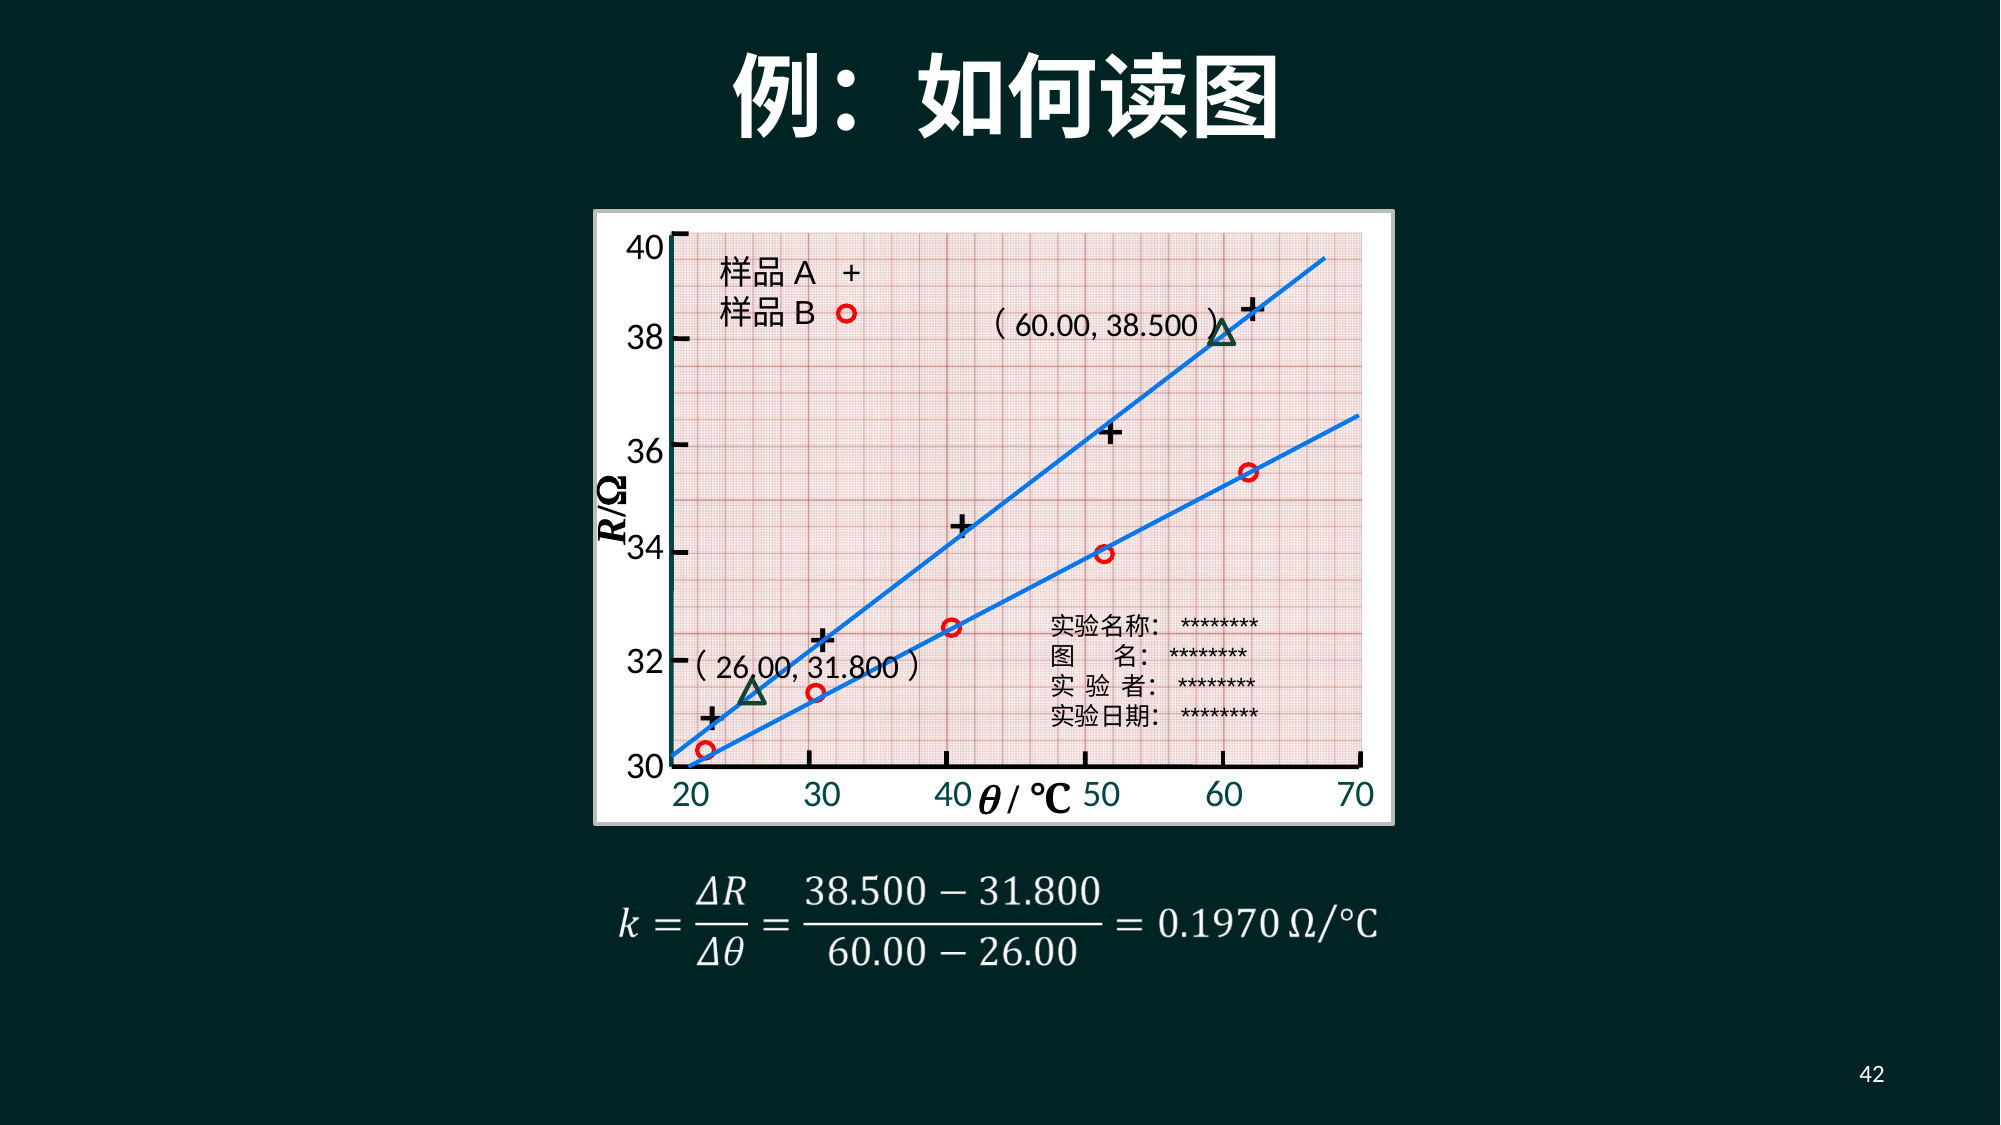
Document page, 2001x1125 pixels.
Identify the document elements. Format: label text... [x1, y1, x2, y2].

slide_number 42 [1433, 1042, 1900, 1103]
title 例：如何读图 [332, 0, 1682, 188]
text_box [576, 210, 1411, 846]
text_box [506, 862, 1490, 974]
